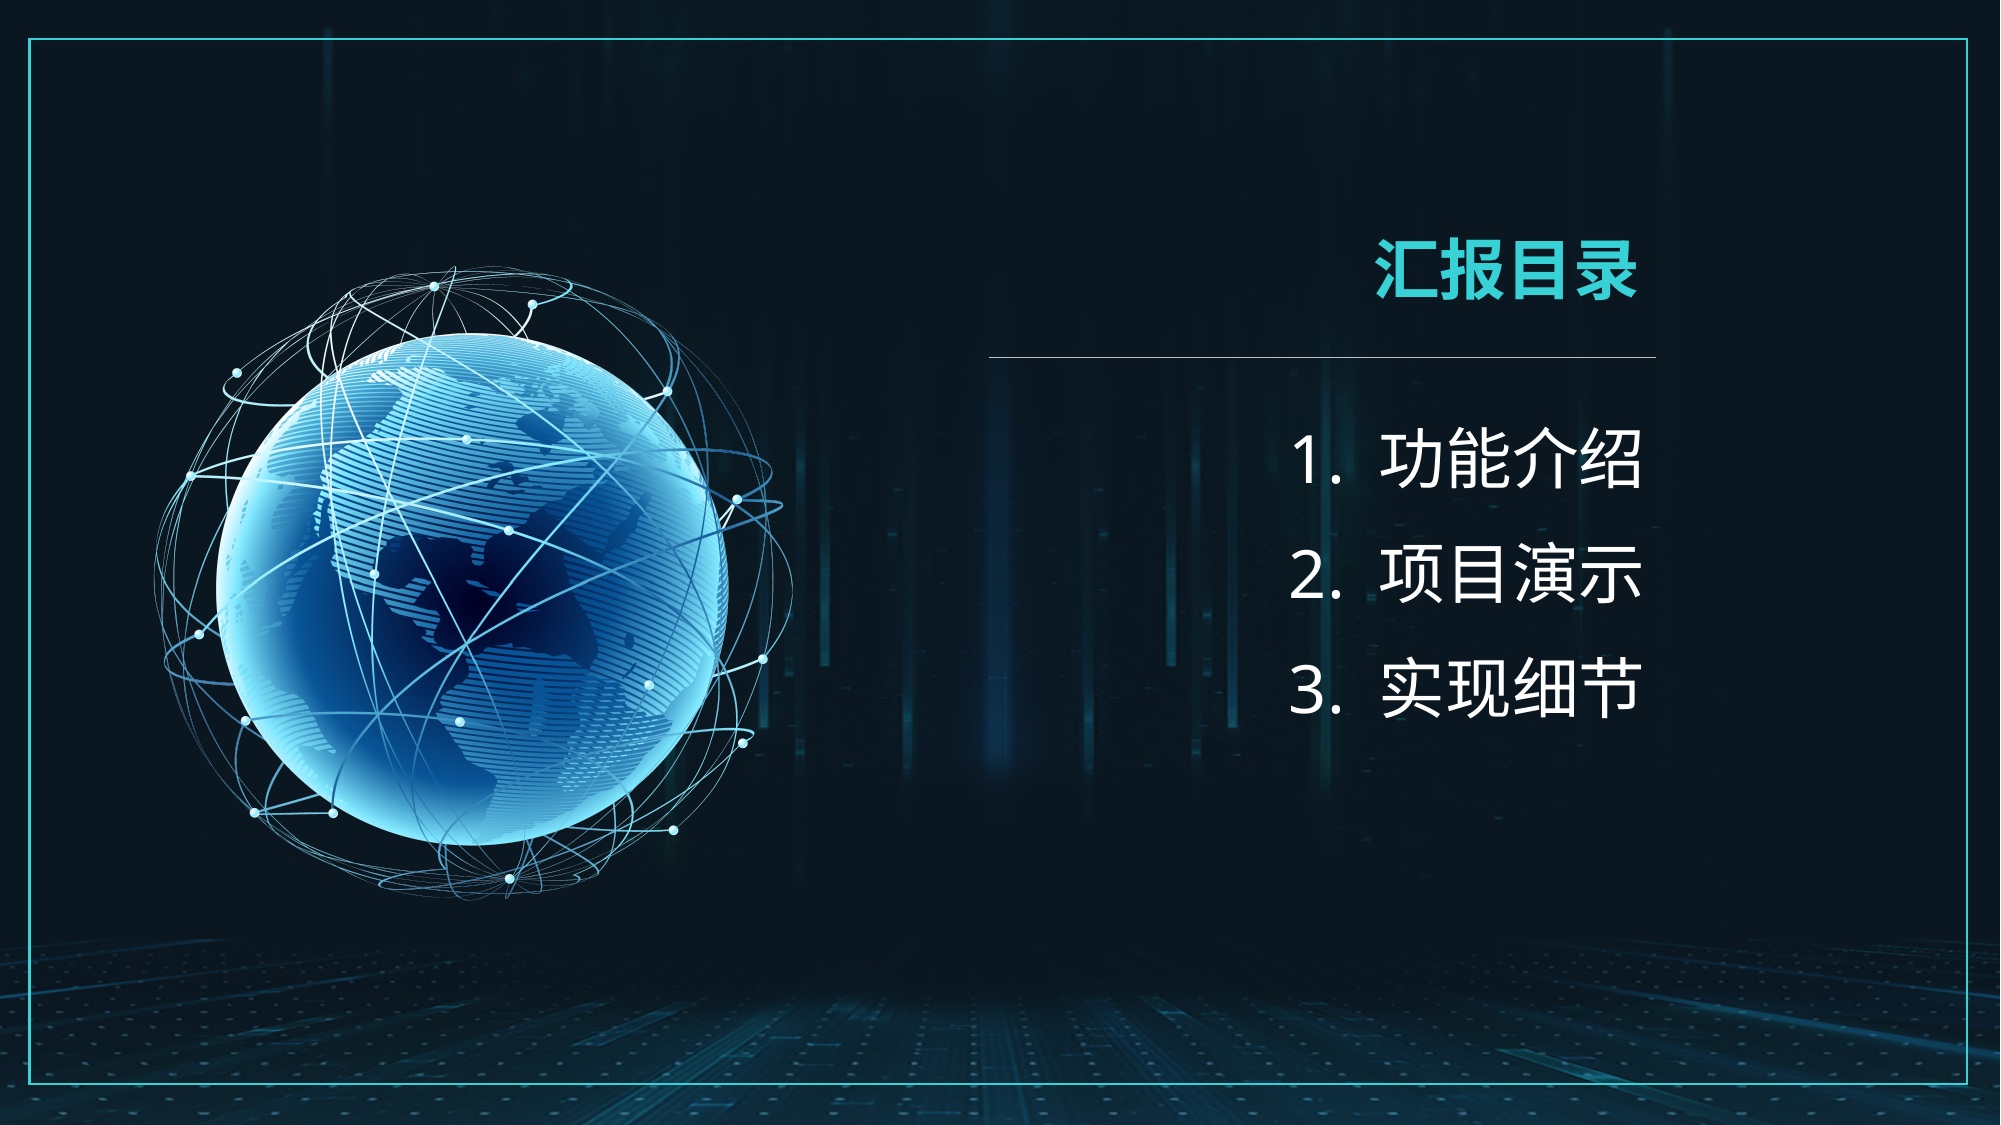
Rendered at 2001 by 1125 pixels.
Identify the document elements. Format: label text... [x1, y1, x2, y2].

text_box [28, 38, 1968, 1085]
text_box 3. 实现细节 [1274, 639, 1661, 735]
text_box 2. 项目演示 [1274, 524, 1661, 620]
text_box 汇报目录 [1358, 220, 1655, 316]
text_box 1. 功能介绍 [1274, 409, 1661, 505]
picture [0, 0, 2000, 1125]
